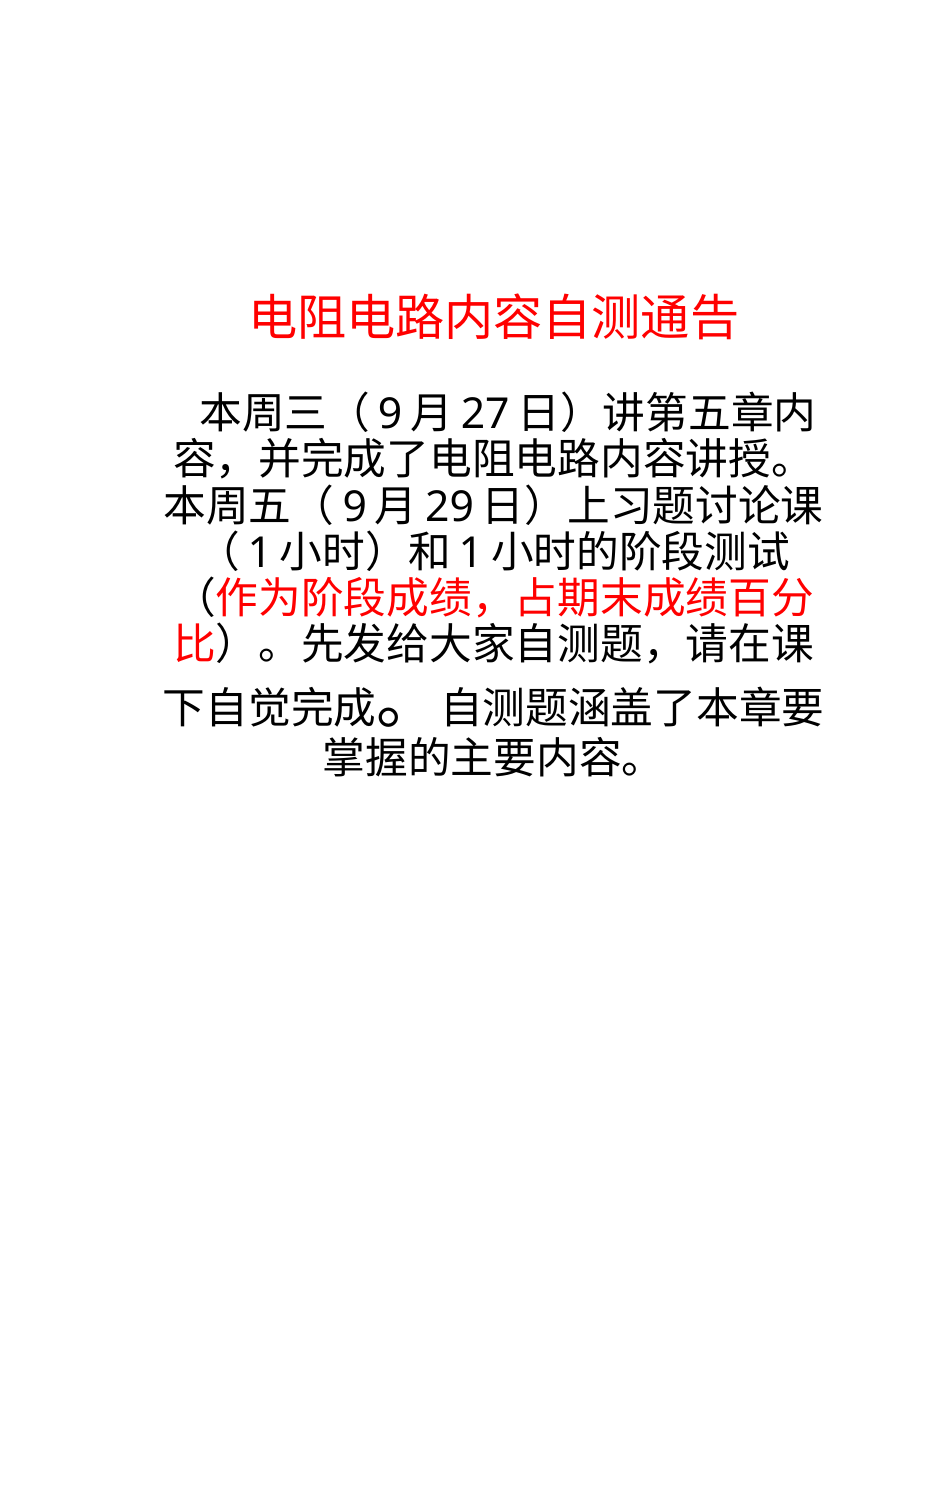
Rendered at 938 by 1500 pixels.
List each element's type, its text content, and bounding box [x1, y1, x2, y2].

title 电阻电路内容自测通告 本周三（9月27日）讲第五章内容，并完成了电阻电路内容讲授。本周五（9月29日）上习题讨论课（1小时）和1小时的阶段测试（作为阶段成绩，占期末成绩百分比）。先发给大家自测题，请在课下自觉完成。自测题涵盖了本章要掌握的主要内容。 [142, 281, 846, 791]
